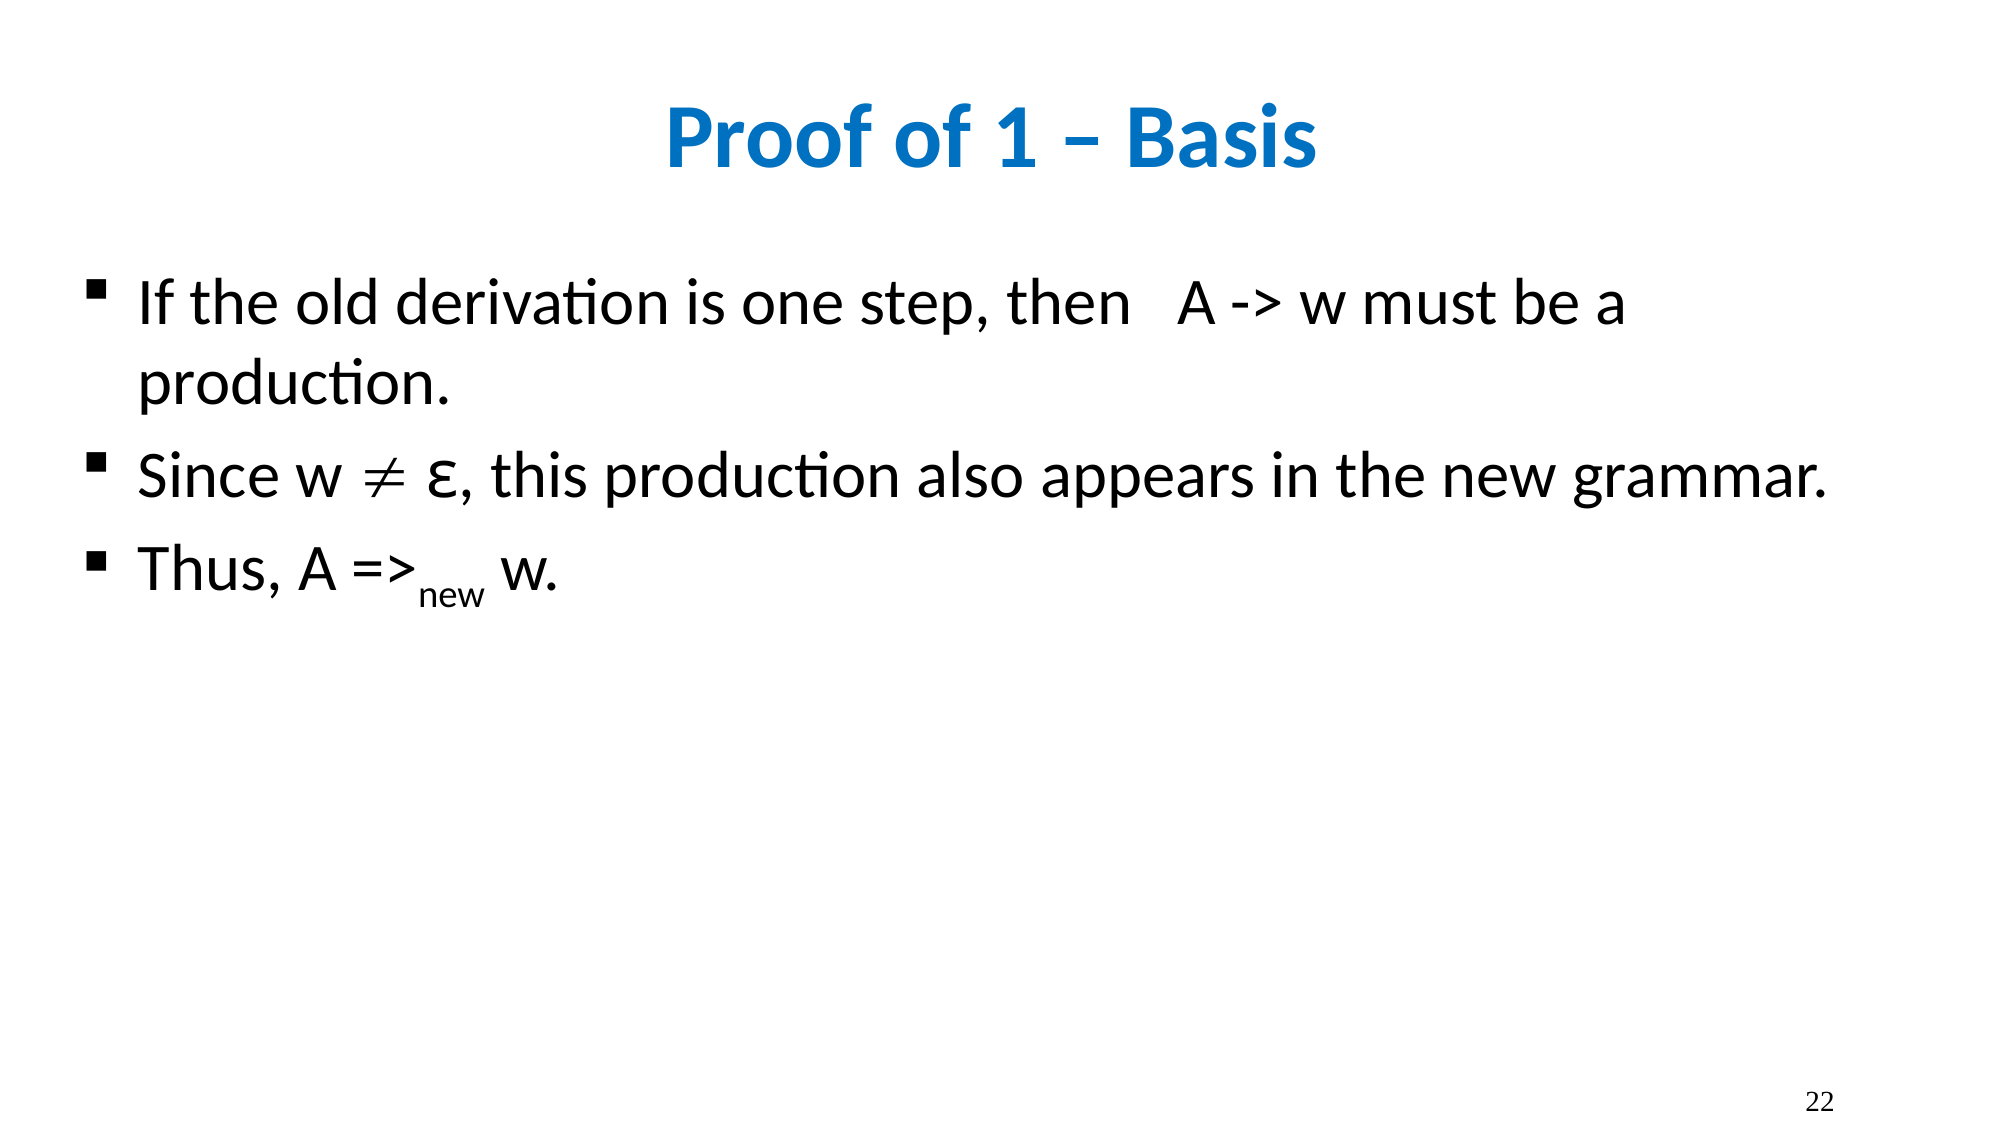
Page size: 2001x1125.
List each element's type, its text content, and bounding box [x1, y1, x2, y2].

list If the old derivation is one step, then A -> w must be a production. Since w  ε, this production also appears in the new grammar. Thus, A =>new w. [66, 249, 1917, 1050]
title Proof of 1 – Basis [66, 37, 1917, 225]
slide_number 22 [1433, 1074, 1851, 1125]
